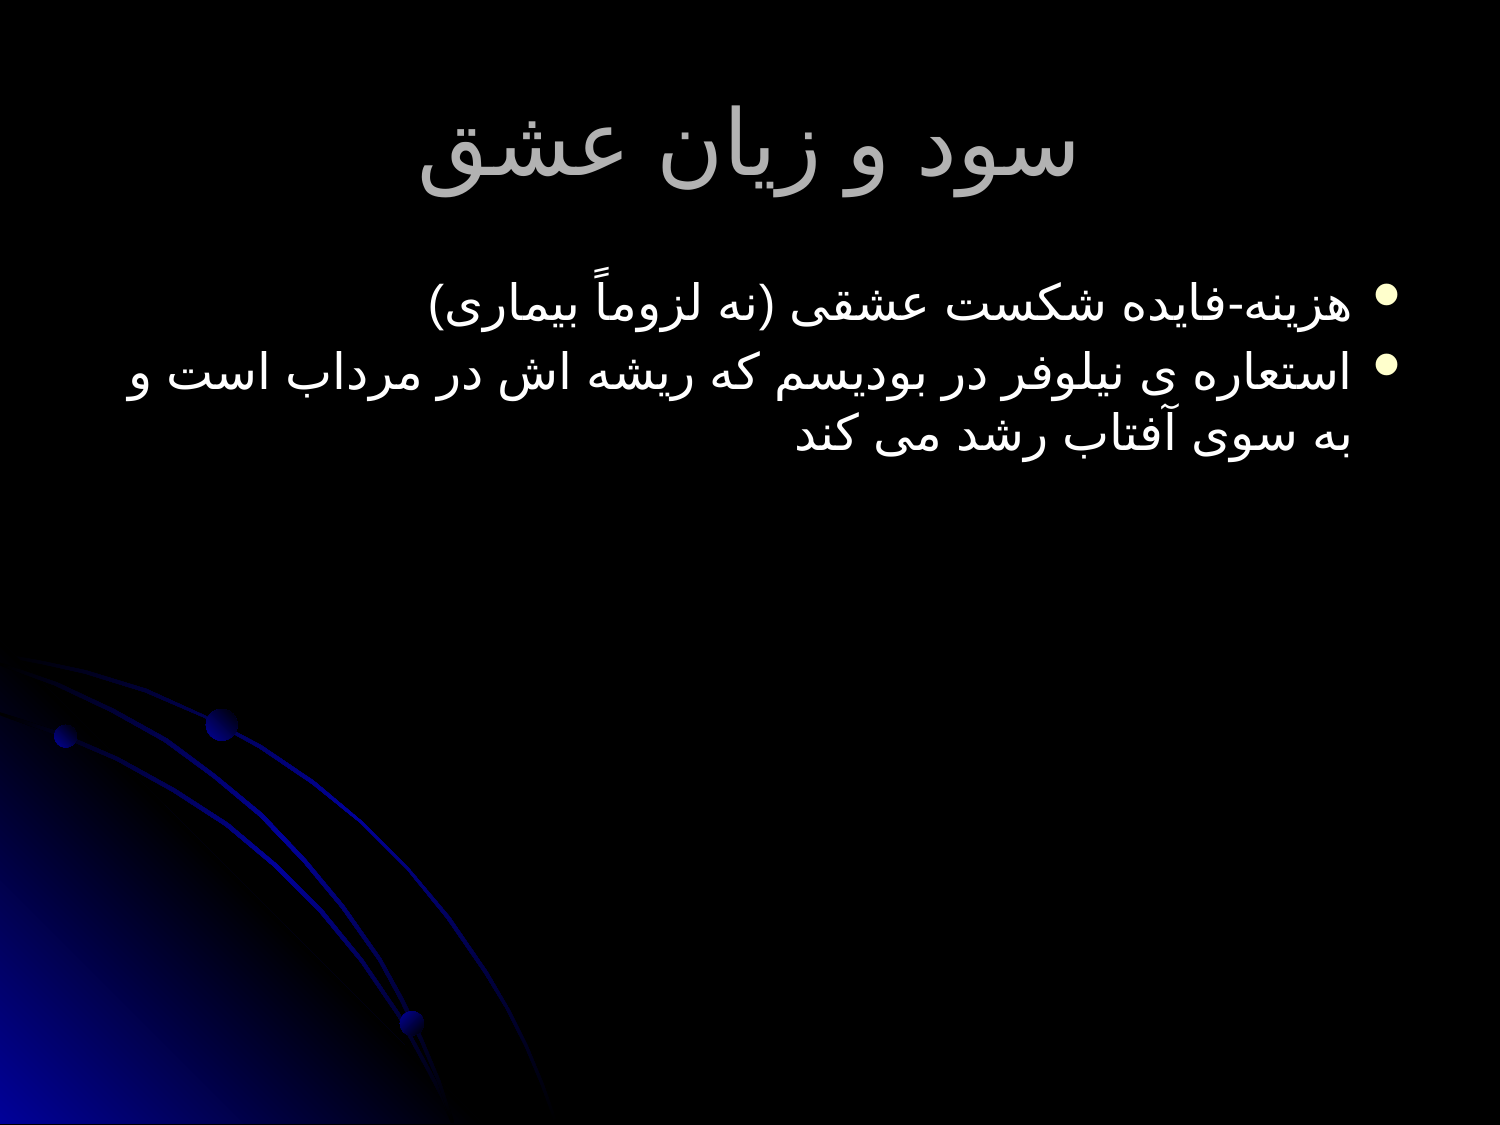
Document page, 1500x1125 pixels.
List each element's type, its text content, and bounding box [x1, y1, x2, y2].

title سود و زیان عشق [74, 45, 1426, 233]
list هزینه-فایده شکست عشقی (نه لزوماً بیماری) استعاره ی نیلوفر در بودیسم که ریشه اش در مرداب است و به سوی آفتاب رشد می کند [74, 262, 1426, 1006]
